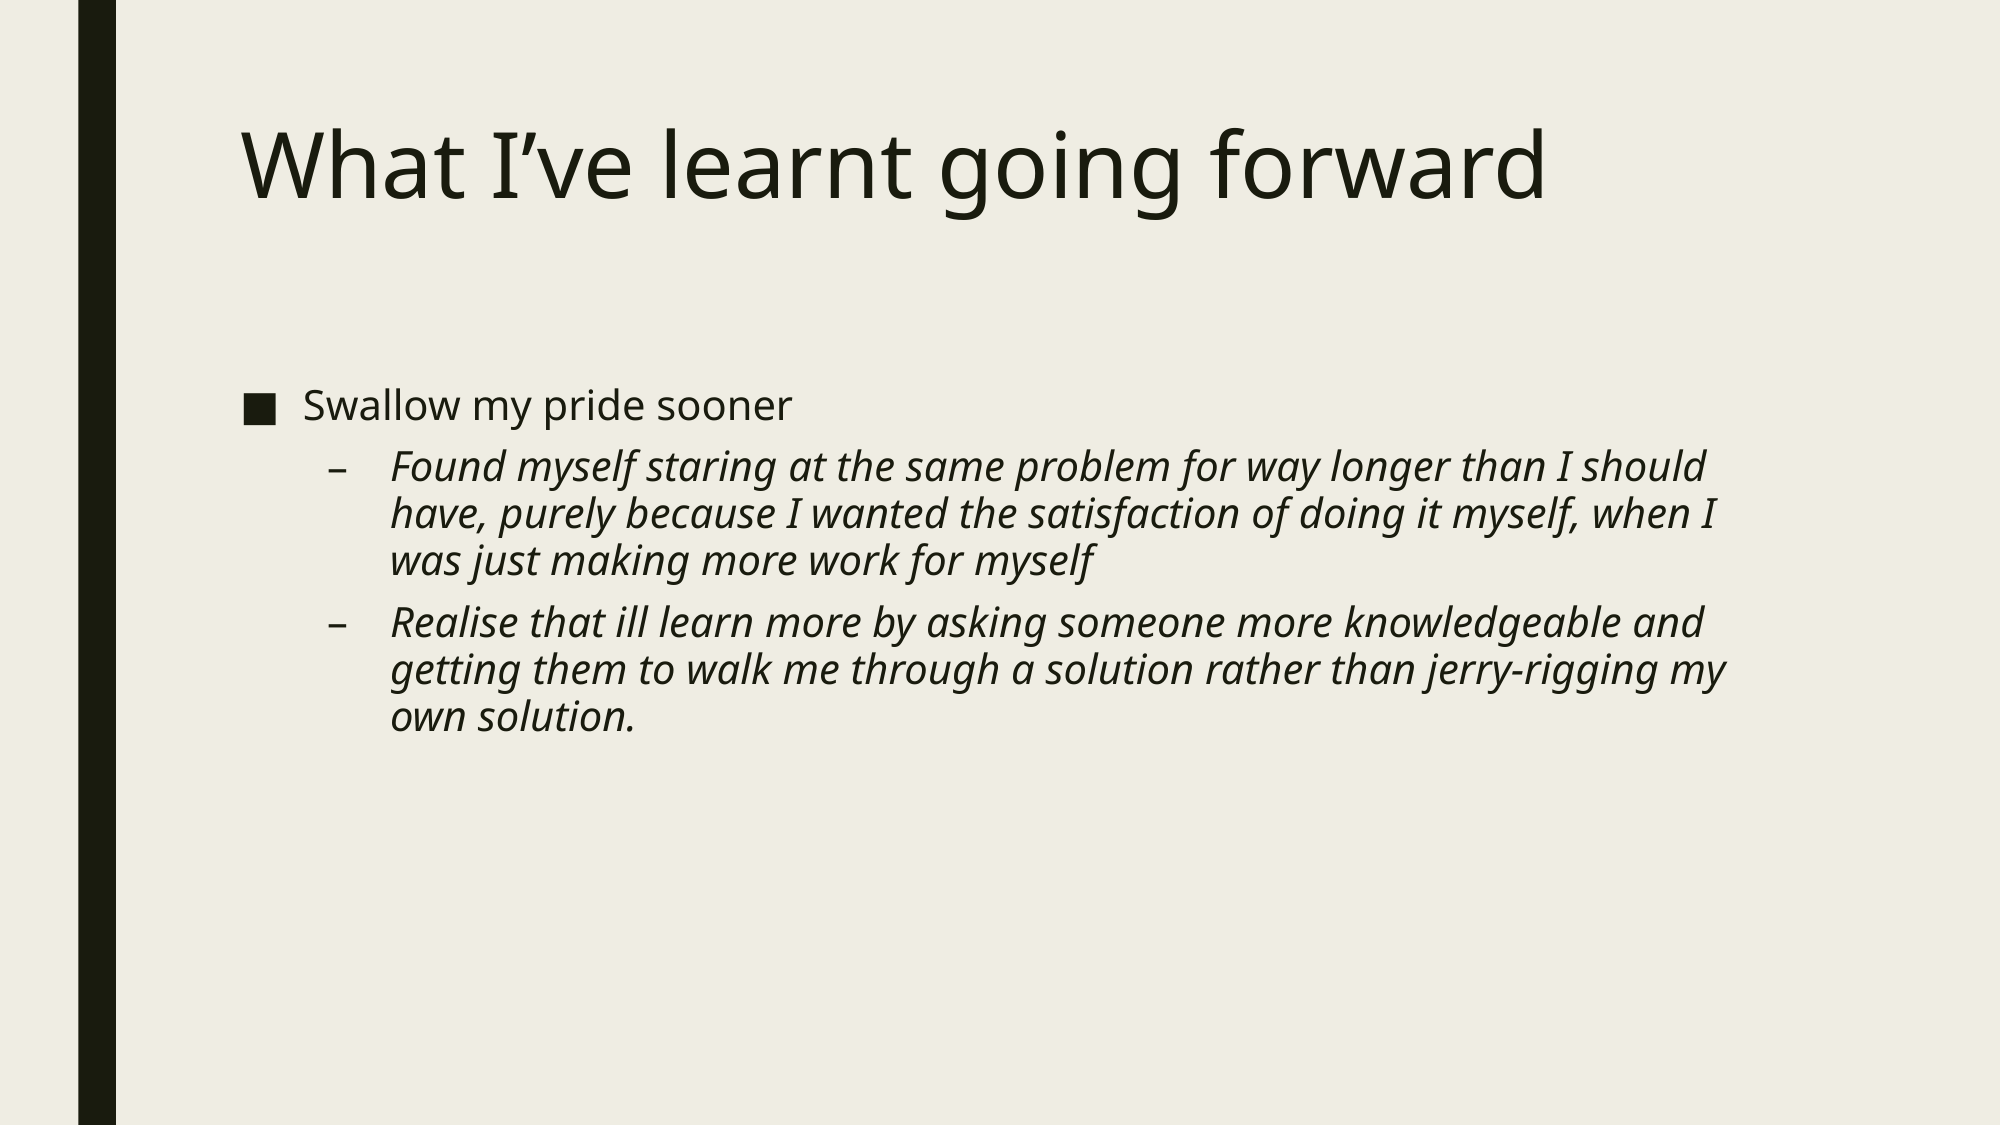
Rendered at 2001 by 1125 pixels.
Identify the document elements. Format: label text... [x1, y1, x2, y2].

title What I’ve learnt going forward [225, 112, 1800, 357]
list Swallow my pride sooner Found myself staring at the same problem for way longer than I should have, purely because I wanted the satisfaction of doing it myself, when I was just making more work for myself Realise that ill learn more by asking someone more knowledgeable and getting them to walk me through a solution rather than jerry-rigging my own solution. [225, 375, 1800, 963]
